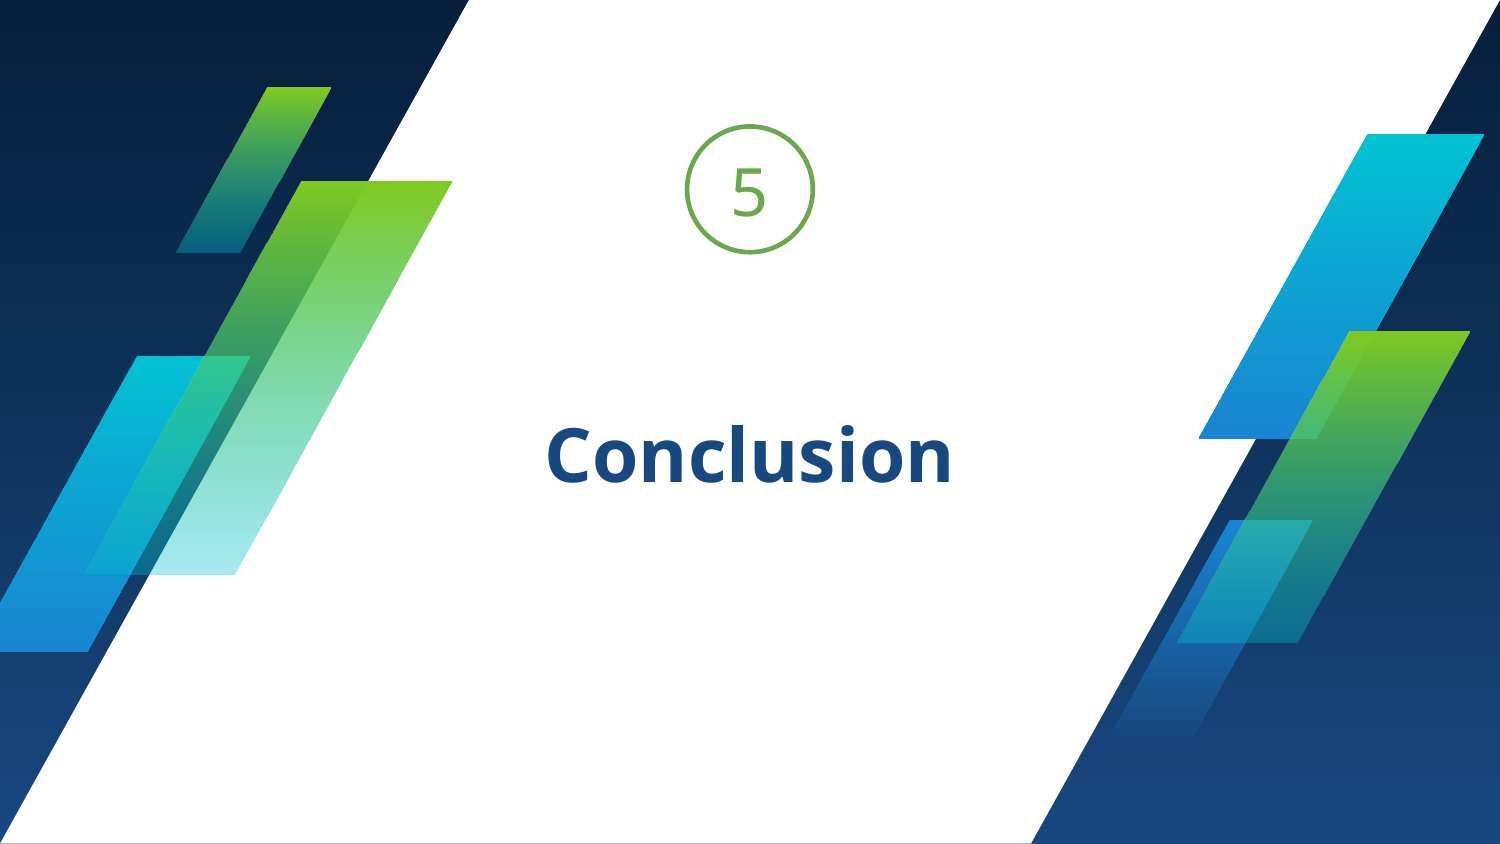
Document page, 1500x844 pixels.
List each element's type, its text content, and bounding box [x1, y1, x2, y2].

list Conclusion [450, 318, 1050, 599]
text_box 5 [687, 126, 813, 253]
